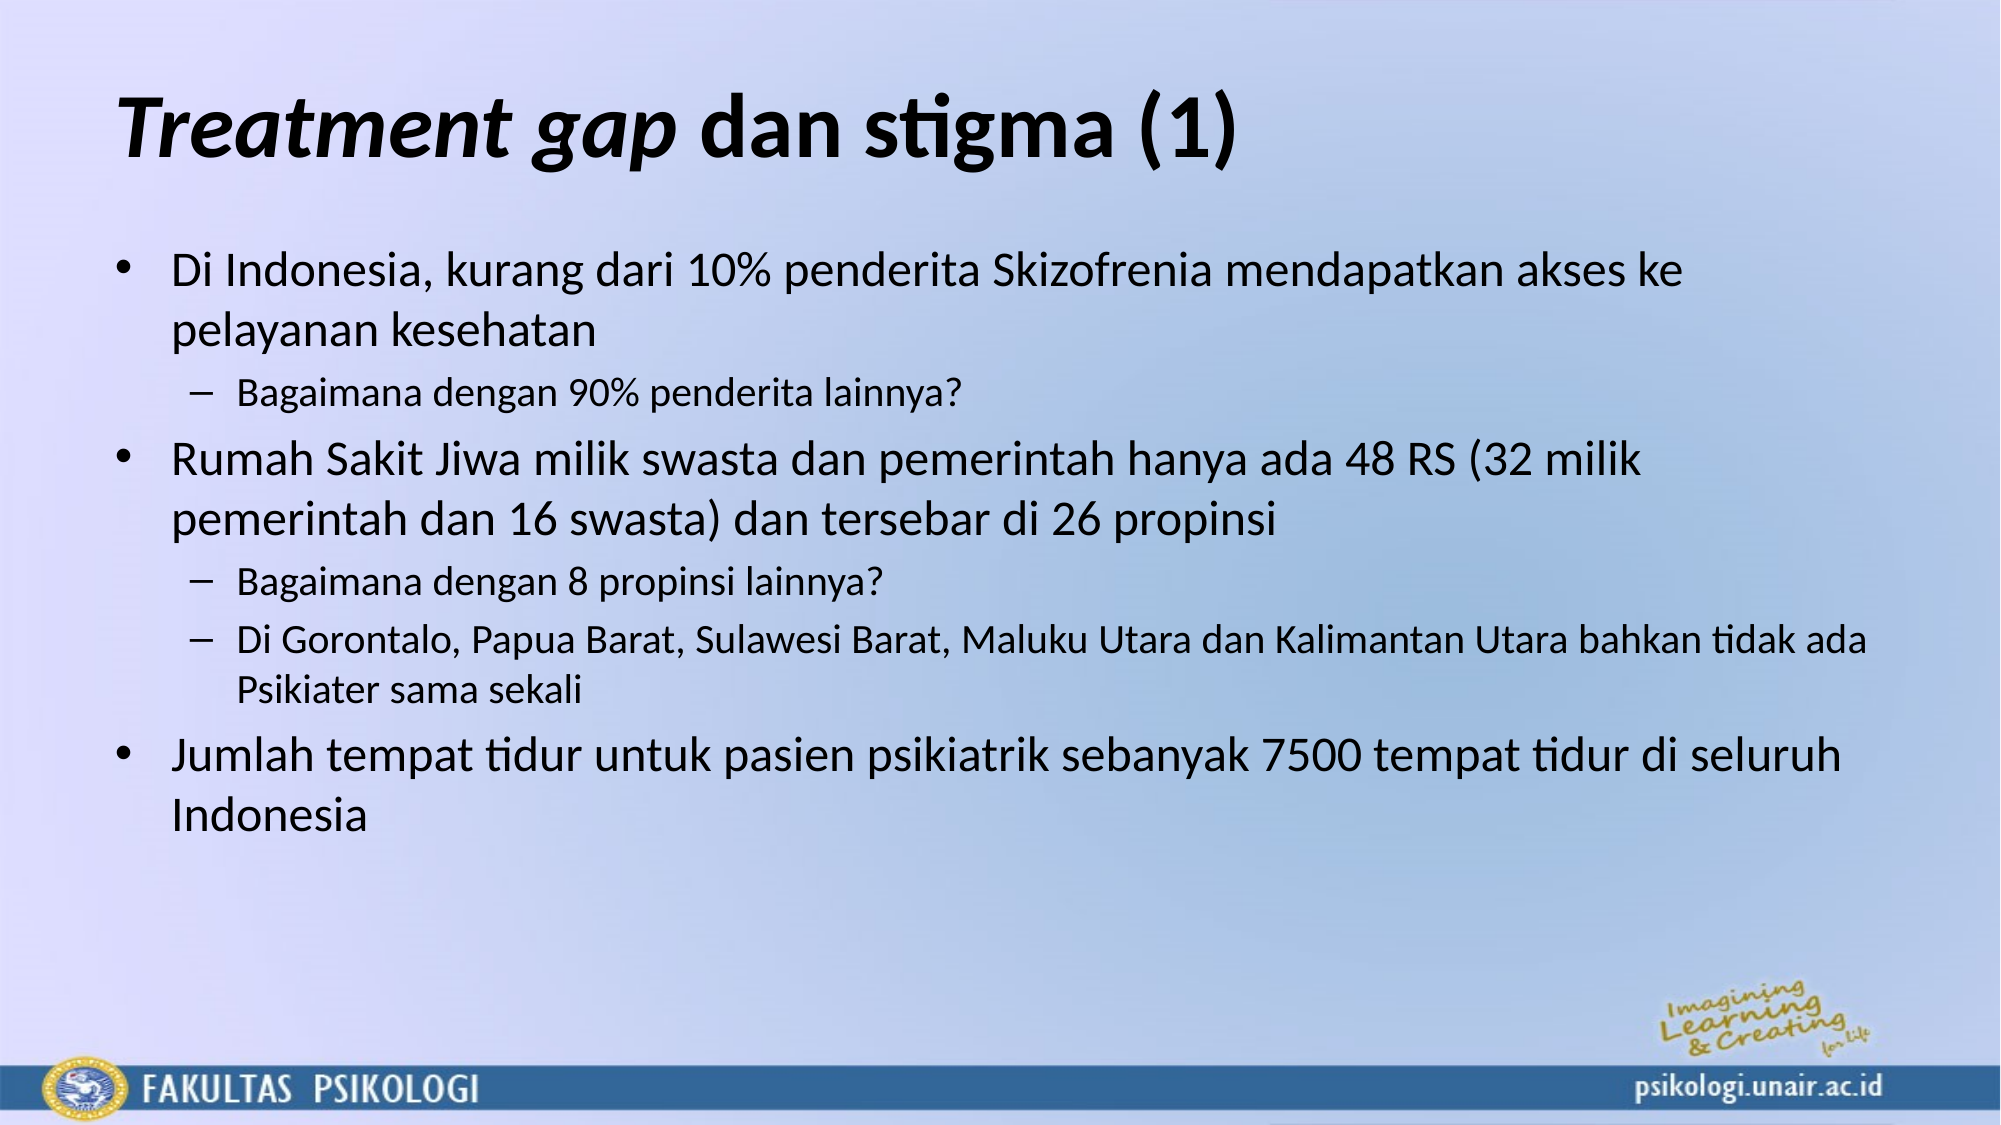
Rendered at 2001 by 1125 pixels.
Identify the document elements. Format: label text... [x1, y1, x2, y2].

picture [0, 0, 2001, 1125]
list Di Indonesia, kurang dari 10% penderita Skizofrenia mendapatkan akses ke pelayanan kesehatan Bagaimana dengan 90% penderita lainnya? Rumah Sakit Jiwa milik swasta dan pemerintah hanya ada 48 RS (32 milik pemerintah dan 16 swasta) dan tersebar di 26 propinsi Bagaimana dengan 8 propinsi lainnya? Di Gorontalo, Papua Barat, Sulawesi Barat, Maluku Utara dan Kalimantan Utara bahkan tidak ada Psikiater sama sekali Jumlah tempat tidur untuk pasien psikiatrik sebanyak 7500 tempat tidur di seluruh Indonesia [99, 229, 1900, 972]
title Treatment gap dan stigma (1) [99, 42, 1900, 200]
